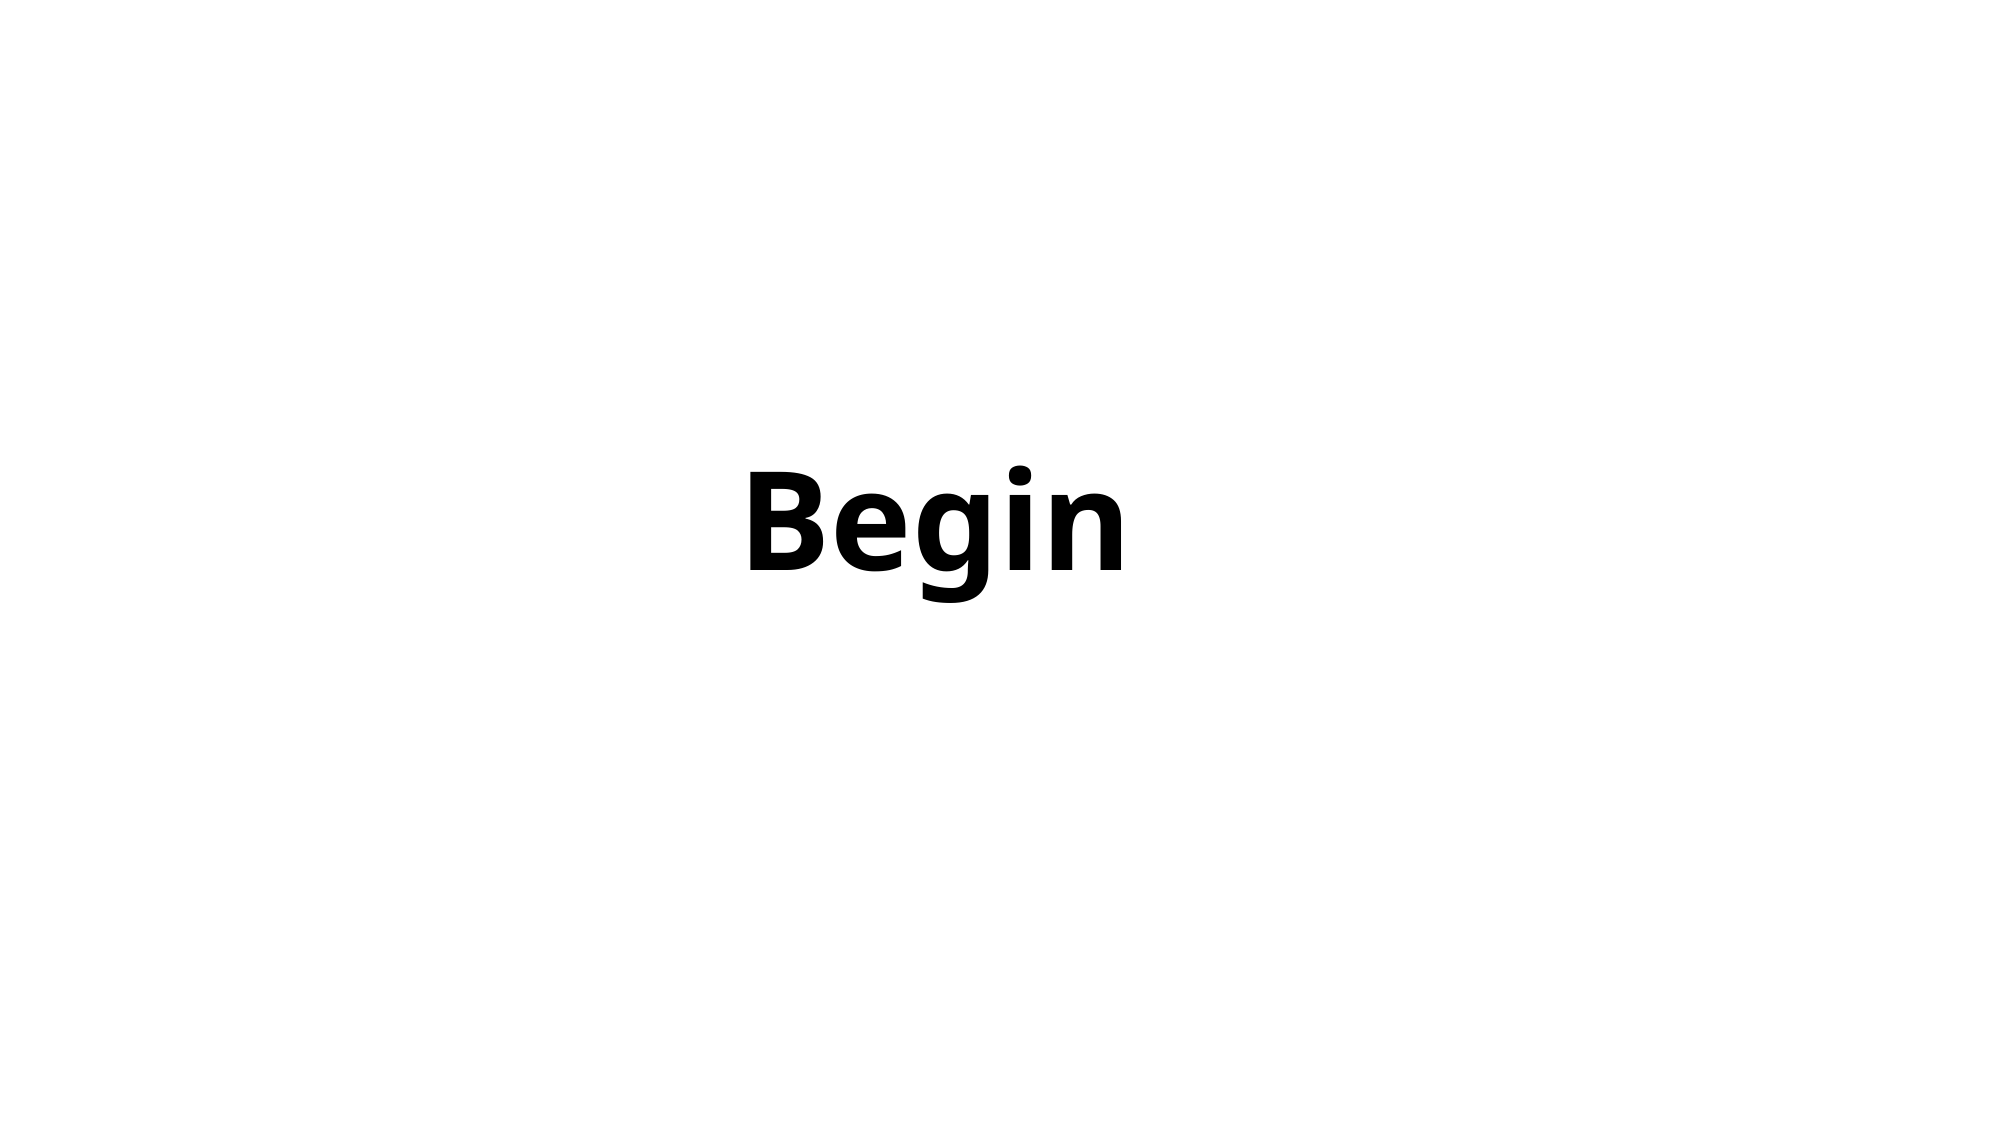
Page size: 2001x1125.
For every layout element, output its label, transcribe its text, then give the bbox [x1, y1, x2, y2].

title Begin [723, 416, 1189, 635]
